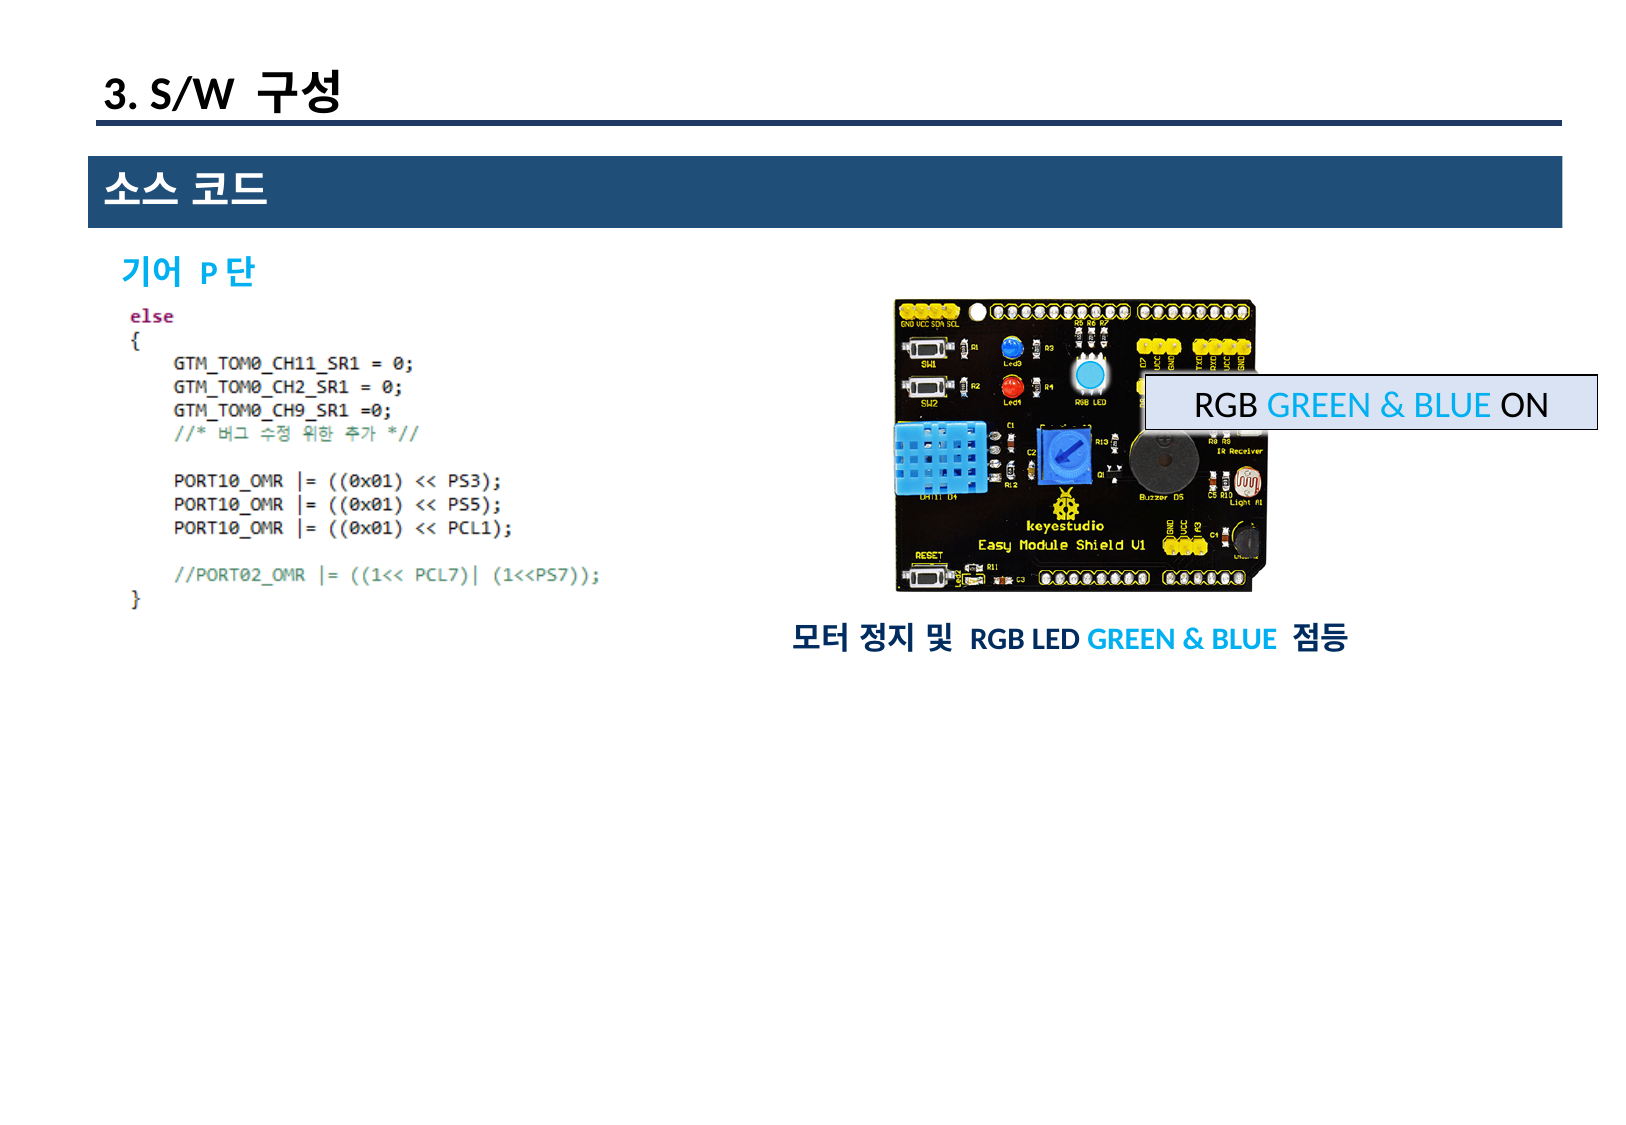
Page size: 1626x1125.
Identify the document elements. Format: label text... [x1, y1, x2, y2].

text_box 모터 정지 및 RGB LED GREEN & BLUE 점등 [778, 610, 1514, 664]
picture [876, 285, 1284, 599]
picture [1272, 396, 1284, 414]
text_box RGB GREEN & BLUE ON [1284, 374, 1599, 431]
text_box 기어 P단 [107, 243, 272, 299]
text_box 3. S/W 구성 [88, 54, 730, 126]
text_box 소스 코드 [88, 156, 1563, 228]
picture [88, 304, 650, 611]
